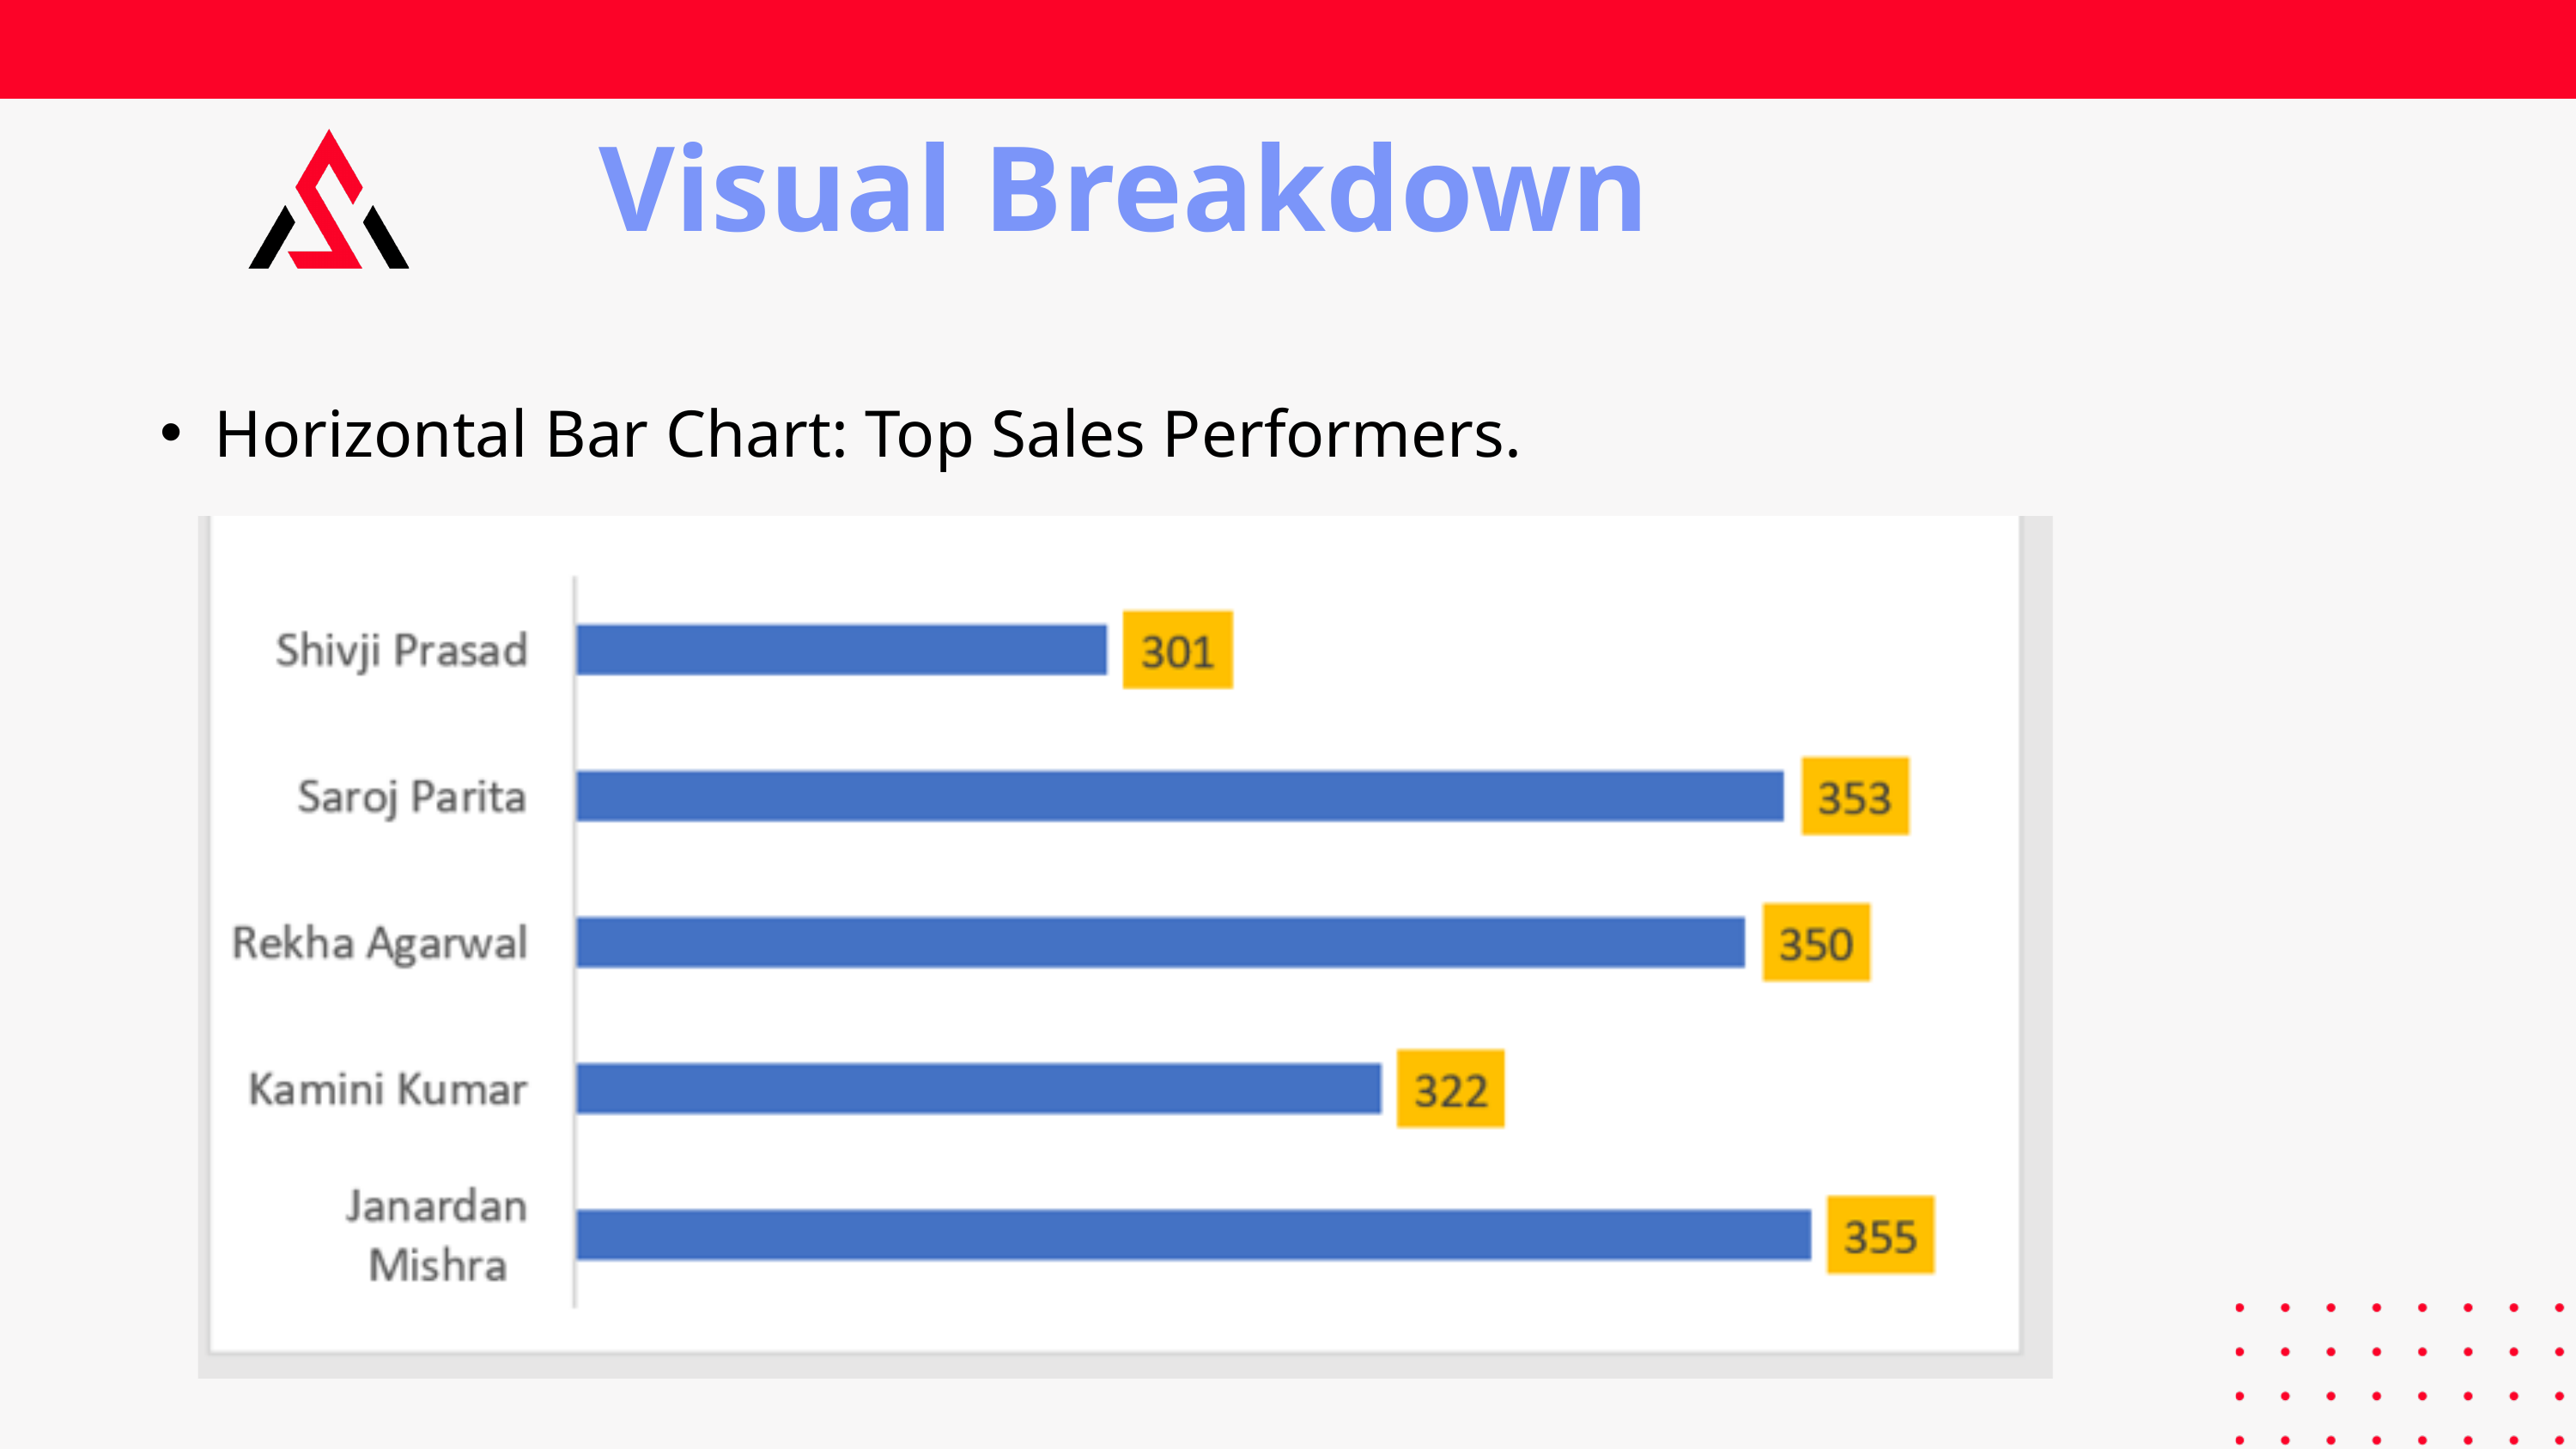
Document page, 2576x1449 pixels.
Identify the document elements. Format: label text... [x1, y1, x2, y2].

text_box Visual Breakdown [568, 132, 2008, 378]
text_box Horizontal Bar Chart: Top Sales Performers. [69, 380, 1560, 561]
text_box [2235, 1303, 2576, 1449]
text_box [248, 129, 410, 269]
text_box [0, 0, 2576, 100]
text_box [197, 516, 2053, 1379]
